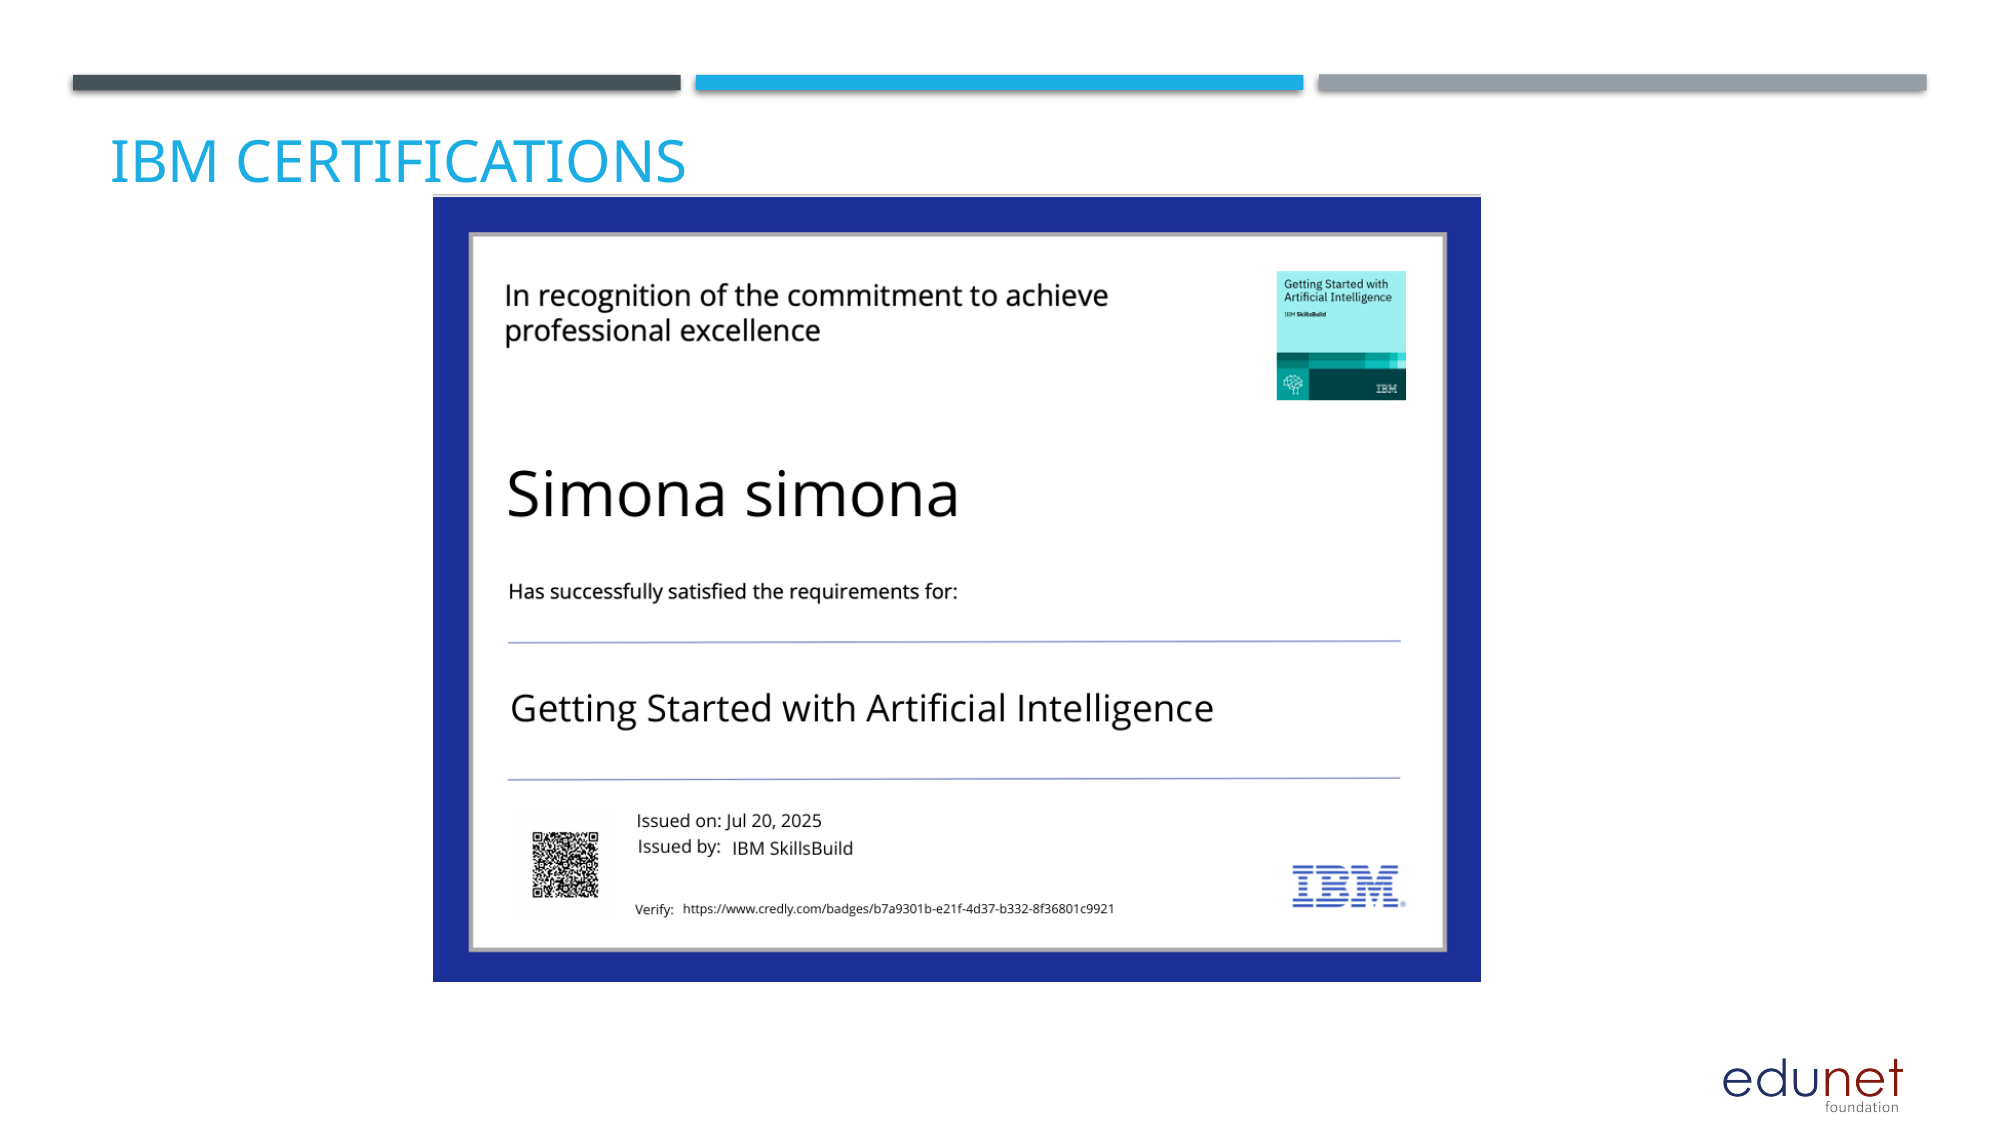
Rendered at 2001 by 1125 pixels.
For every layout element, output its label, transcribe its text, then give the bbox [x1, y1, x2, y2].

picture [433, 193, 1482, 983]
picture [1719, 1056, 1905, 1116]
title IBM Certifications [95, 115, 1905, 203]
